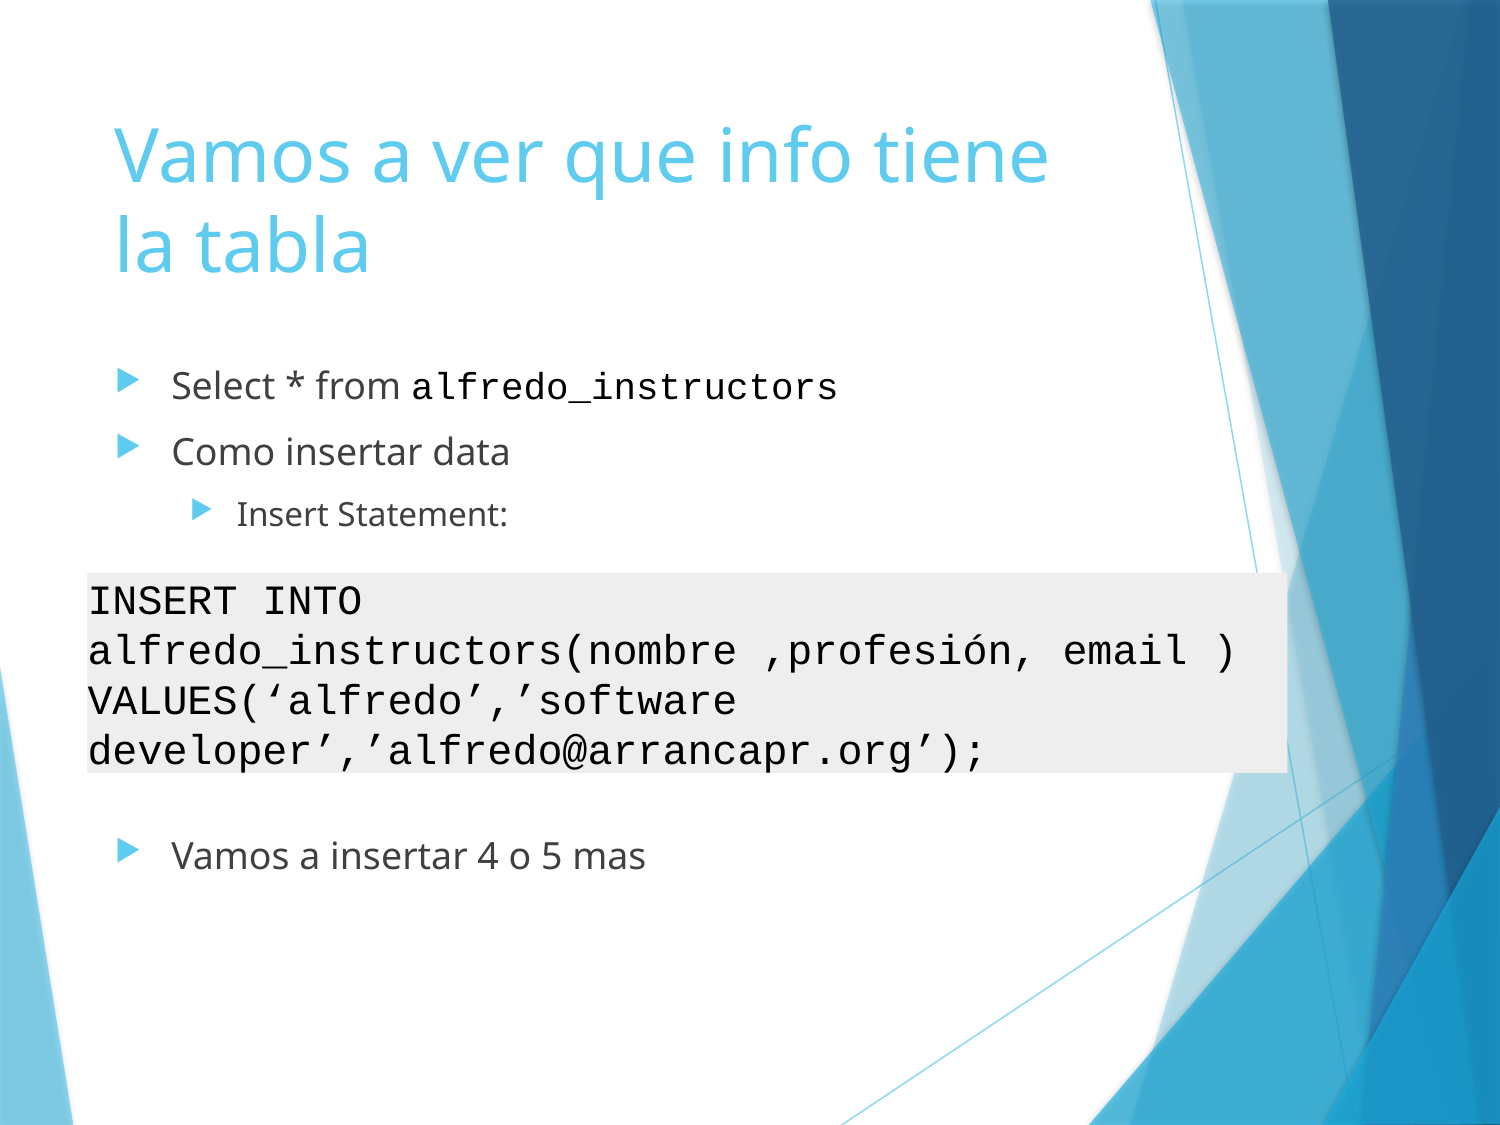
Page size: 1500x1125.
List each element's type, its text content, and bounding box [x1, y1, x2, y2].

list Select * from alfredo_instructors Como insertar data Insert Statement: Vamos a insertar 4 o 5 mas [99, 773, 1142, 992]
title Vamos a ver que info tiene la tabla [99, 99, 1142, 317]
list Select * from alfredo_instructors Como insertar data Insert Statement: Vamos a insertar 4 o 5 mas [99, 354, 1142, 572]
text_box INSERT INTO alfredo_instructors(nombre ,profesión, email ) VALUES(‘alfredo’,’software developer’,’alfredo@arrancapr.org’); [87, 572, 1288, 773]
